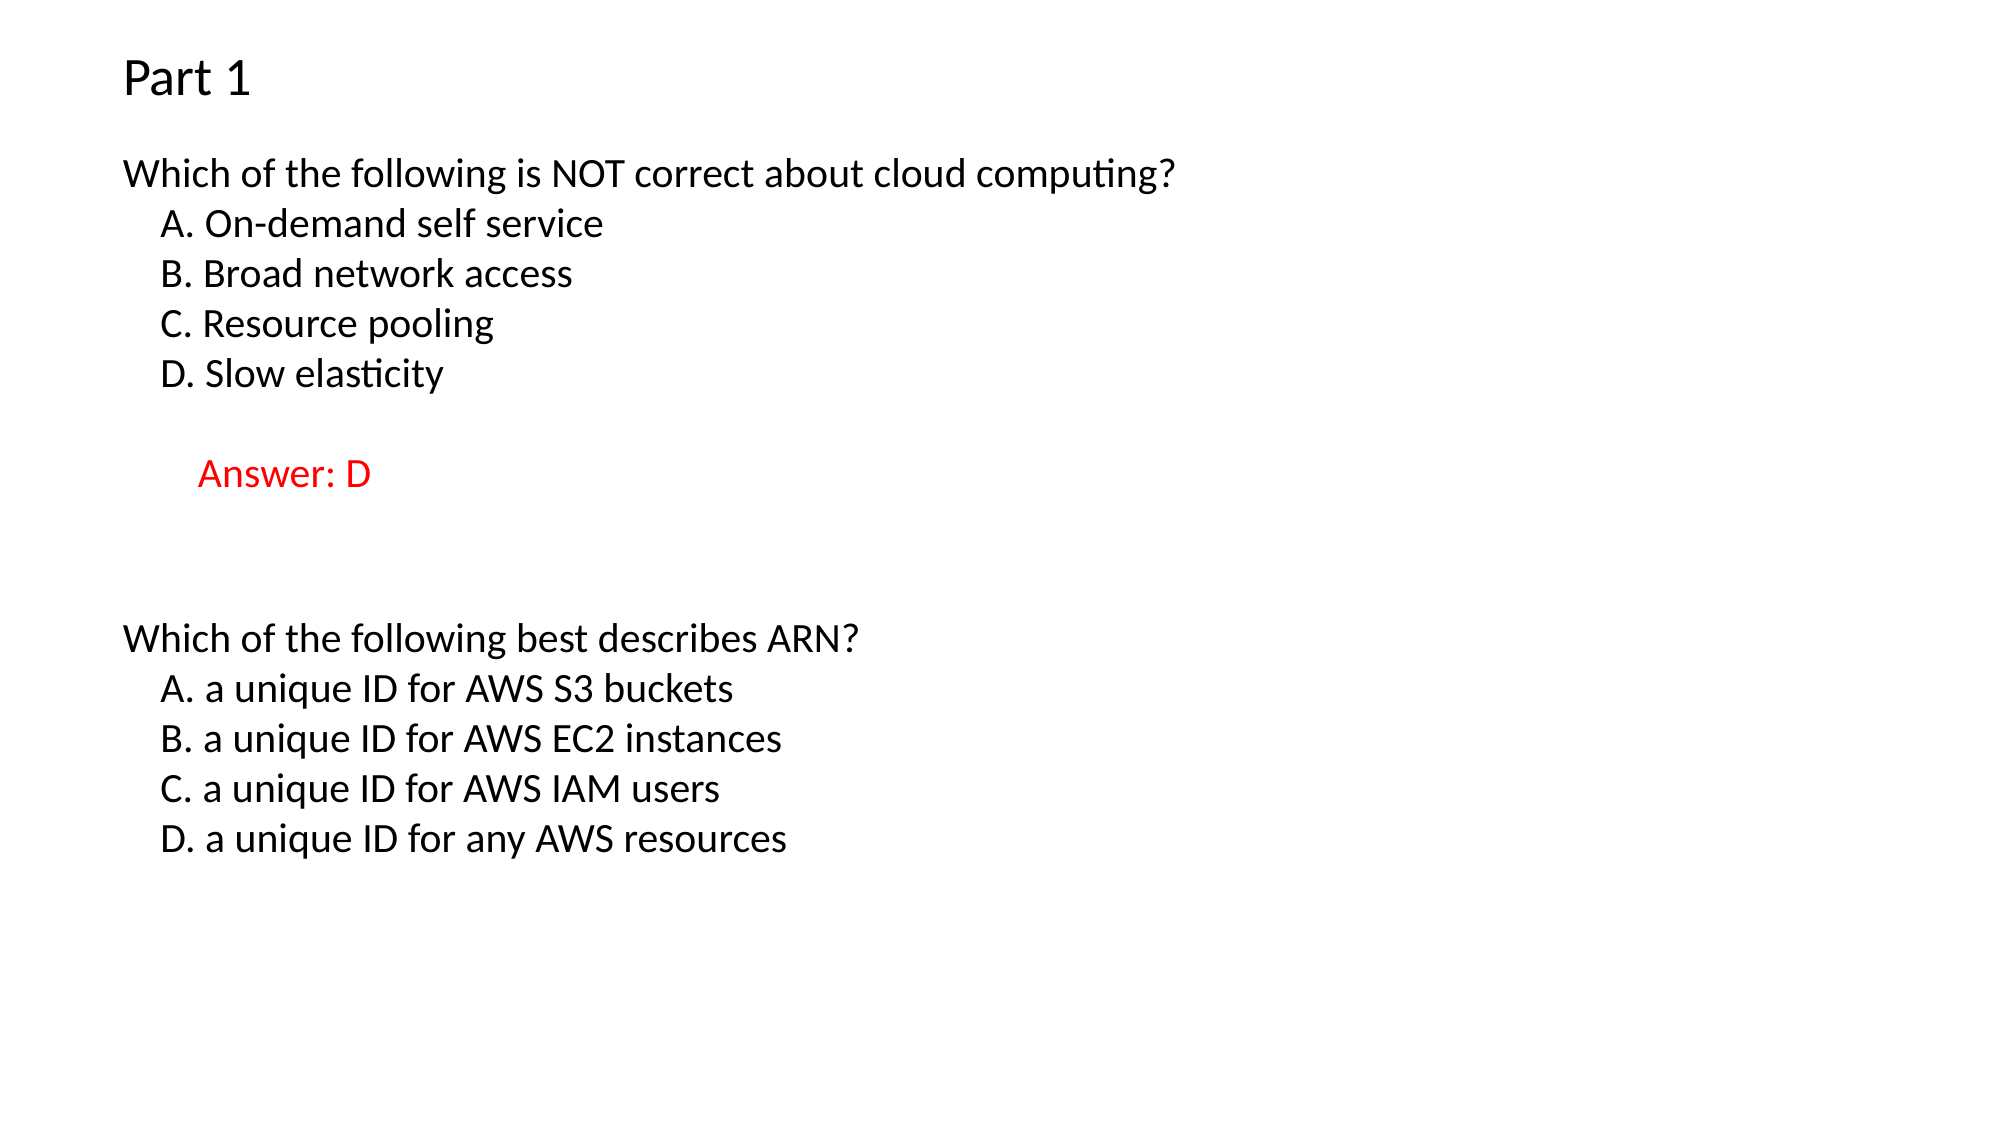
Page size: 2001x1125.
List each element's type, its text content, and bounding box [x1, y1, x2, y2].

text_box Which of the following best describes ARN? A. a unique ID for AWS S3 buckets B. a unique ID for AWS EC2 instances C. a unique ID for AWS IAM users D. a unique ID for any AWS resources [108, 603, 1747, 868]
list Part 1 [108, 41, 415, 138]
text_box Which of the following is NOT correct about cloud computing? A. On-demand self service B. Broad network access C. Resource pooling D. Slow elasticity Answer: D [108, 137, 1544, 503]
